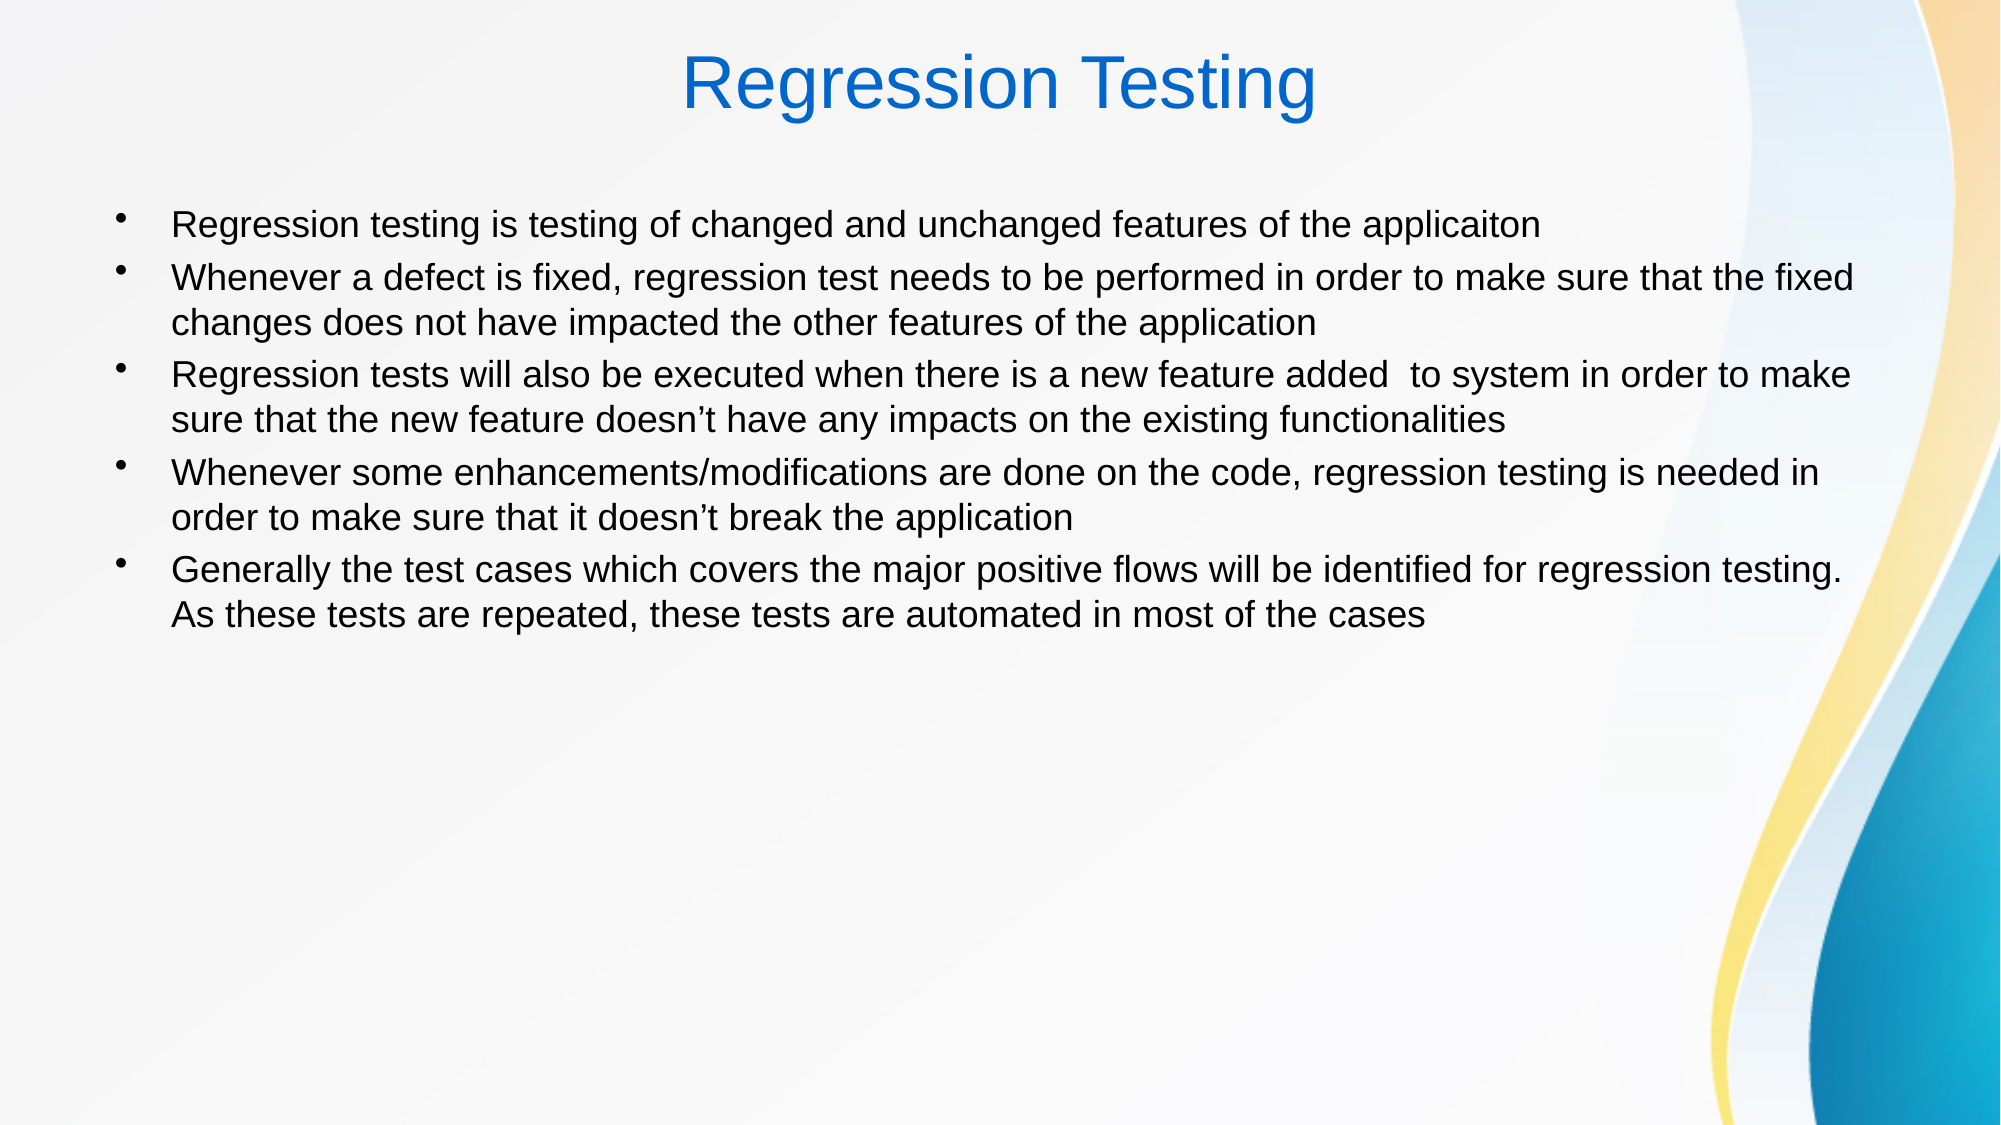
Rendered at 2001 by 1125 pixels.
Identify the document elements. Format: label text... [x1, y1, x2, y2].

title Regression Testing [99, 30, 1901, 127]
list Regression testing is testing of changed and unchanged features of the applicaiton Whenever a defect is fixed, regression test needs to be performed in order to make sure that the fixed changes does not have impacted the other features of the application Regression tests will also be executed when there is a new feature added to system in order to make sure that the new feature doesn’t have any impacts on the existing functionalities Whenever some enhancements/modifications are done on the code, regression testing is needed in order to make sure that it doesn’t break the application Generally the test cases which covers the major positive flows will be identified for regression testing. As these tests are repeated, these tests are automated in most of the cases [99, 192, 1901, 1006]
picture [0, 0, 2001, 1125]
